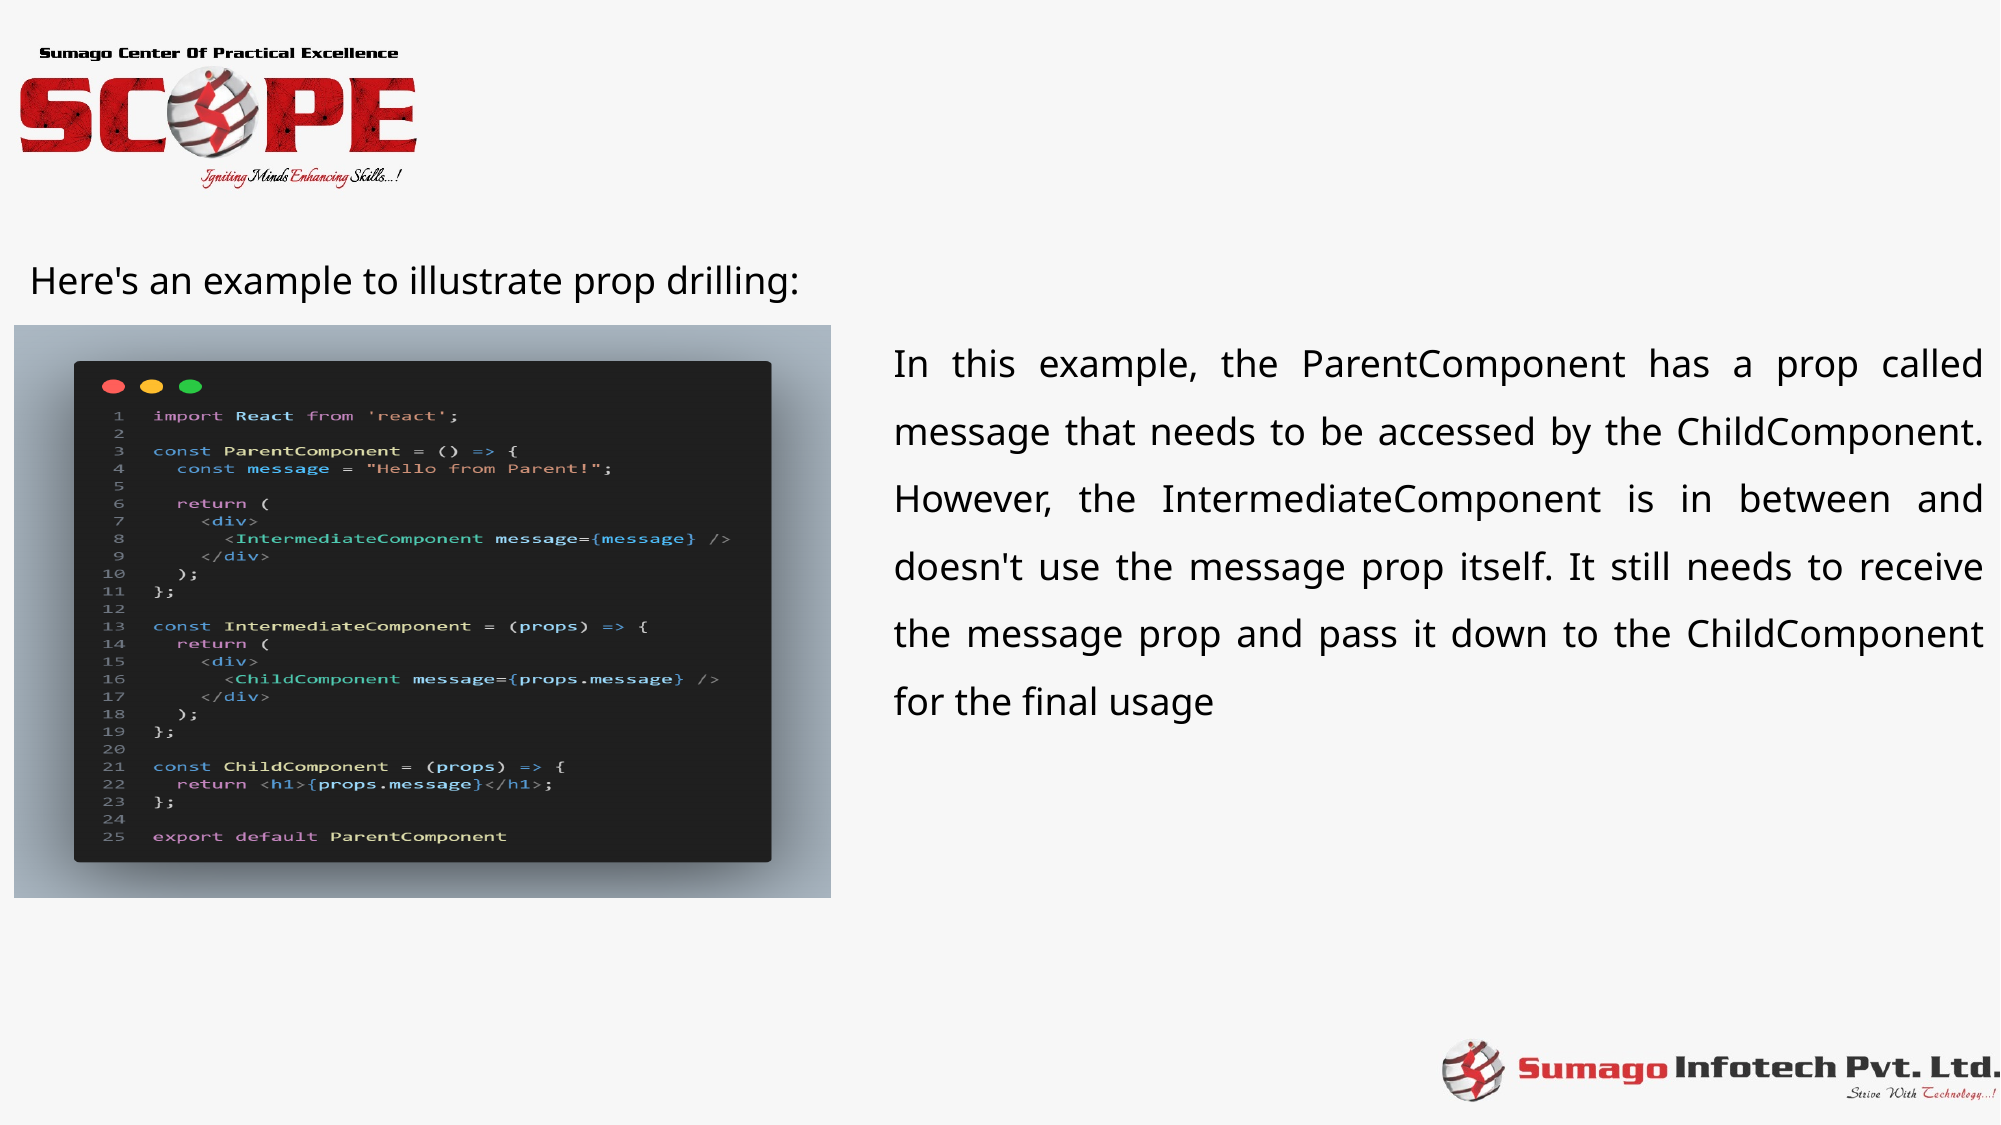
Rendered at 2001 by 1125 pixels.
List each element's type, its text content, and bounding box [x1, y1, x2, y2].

picture [16, 0, 419, 226]
picture [1436, 1038, 2000, 1103]
picture [14, 325, 831, 898]
text_box Here's an example to illustrate prop drilling: [14, 249, 2000, 310]
text_box In this example, the ParentComponent has a prop called message that needs to be accessed by the ChildComponent. However, the IntermediateComponent is in between and doesn't use the message prop itself. It still needs to receive the message prop and pass it down to the ChildComponent for the final usage [878, 310, 2000, 731]
